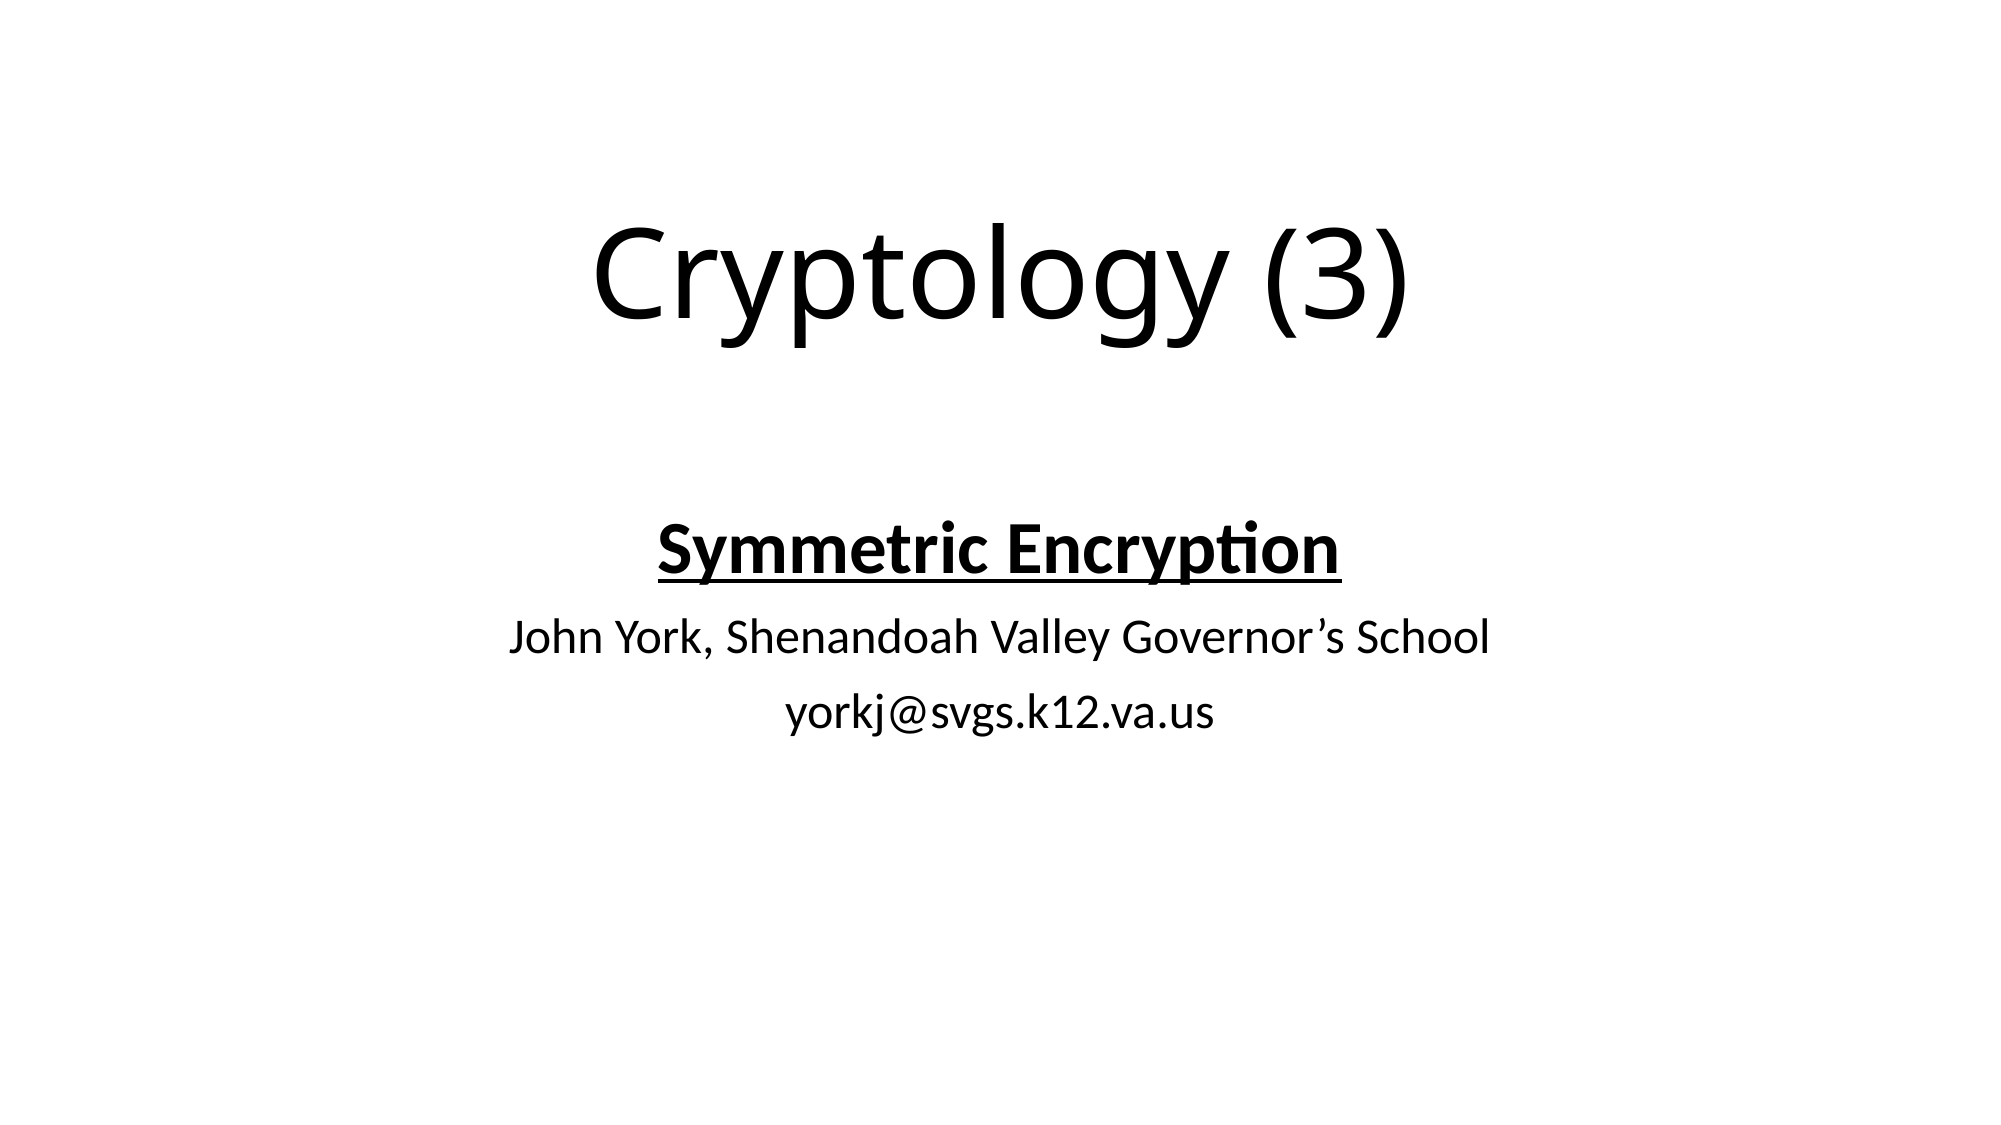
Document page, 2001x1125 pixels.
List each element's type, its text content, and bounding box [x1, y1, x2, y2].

subtitle Symmetric Encryption John York, Shenandoah Valley Governor’s School yorkj@svgs.k12.va.us [249, 501, 1750, 1009]
title Cryptology (3) [249, 184, 1750, 354]
